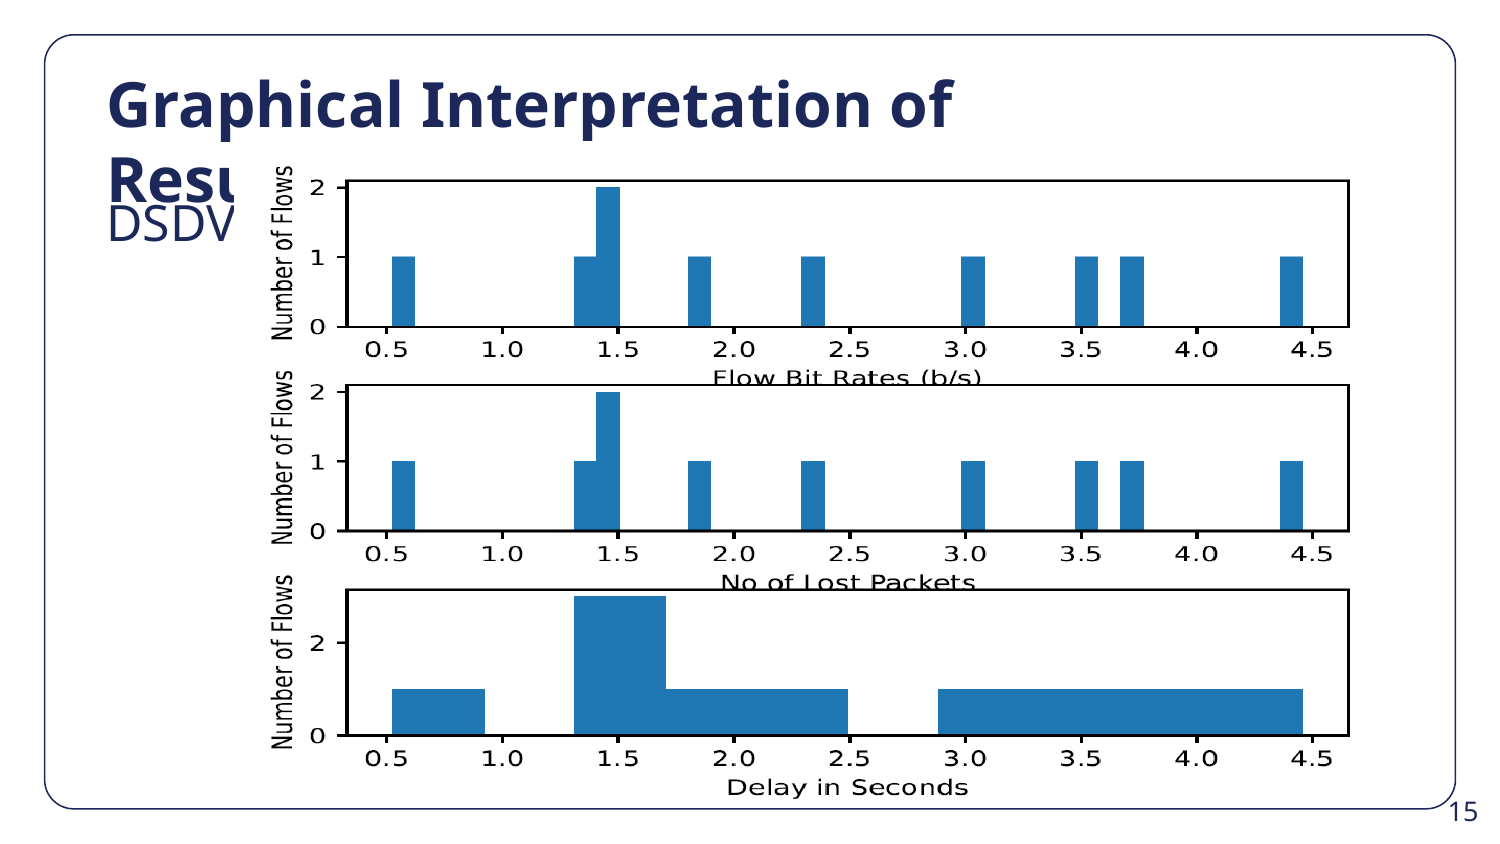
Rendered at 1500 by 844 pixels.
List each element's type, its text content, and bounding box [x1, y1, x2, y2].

picture [234, 140, 1397, 806]
text_box Graphical Interpretation of Results [91, 49, 1136, 130]
slide_number ‹#› [1403, 779, 1494, 844]
text_box DSDV [91, 176, 229, 236]
